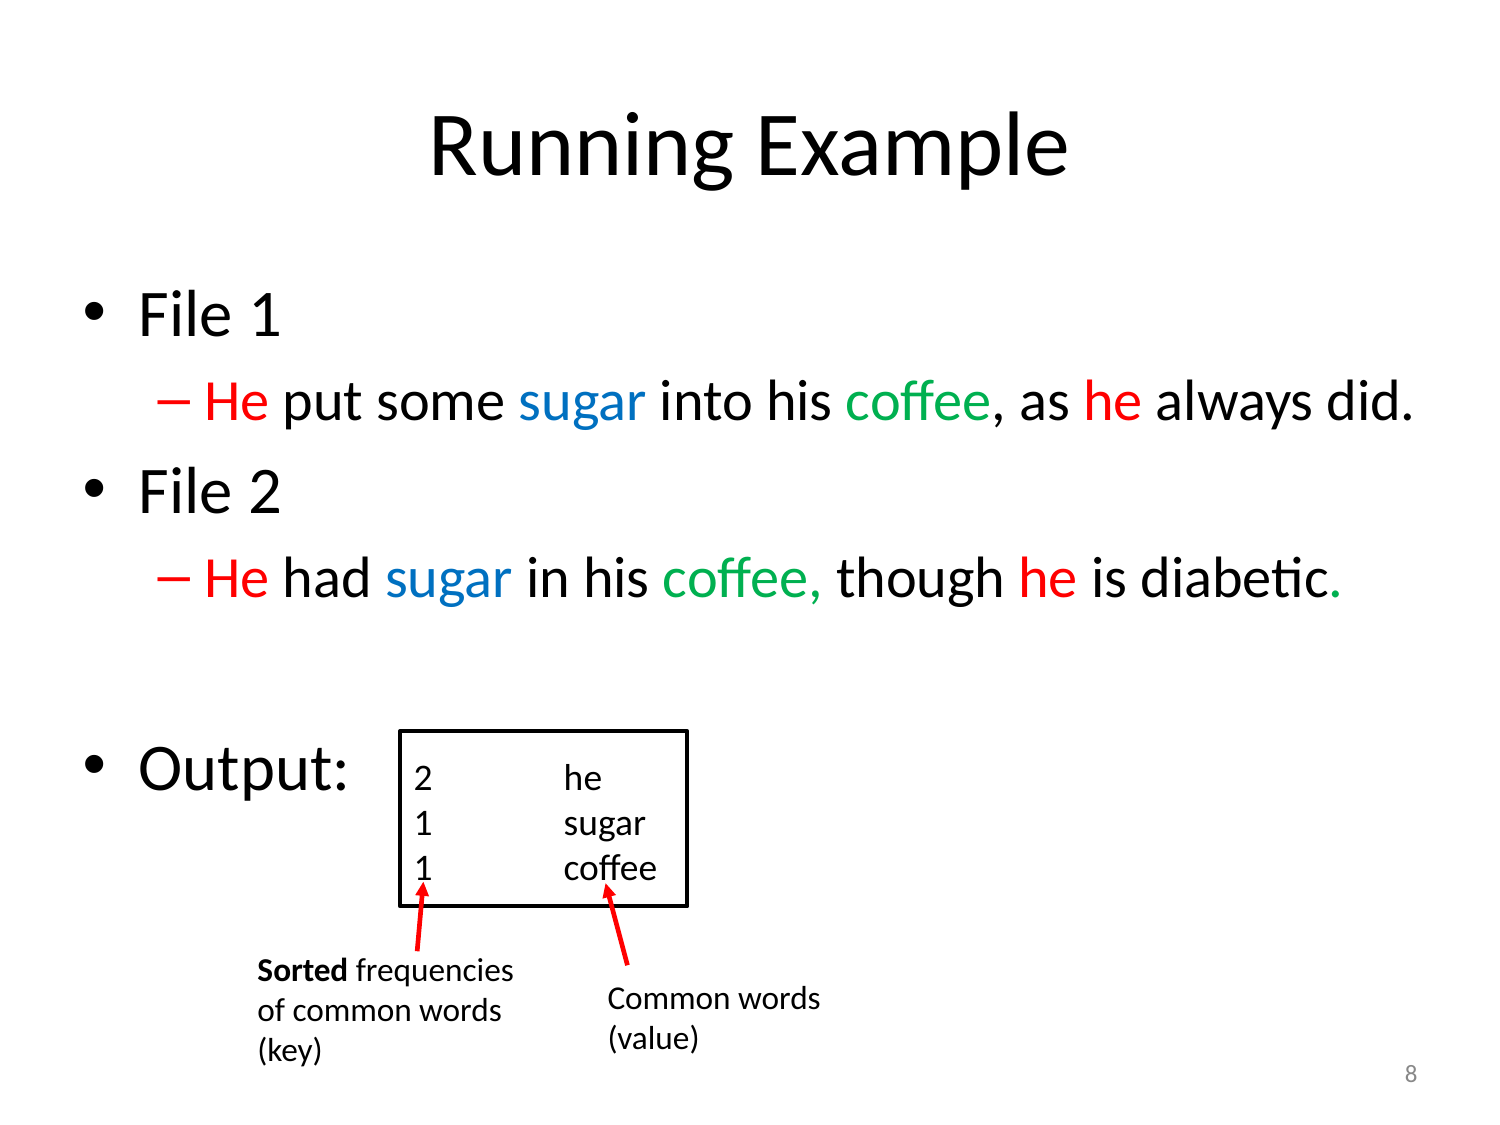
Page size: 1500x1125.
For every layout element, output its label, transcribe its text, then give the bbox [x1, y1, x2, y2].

title Running Example [74, 44, 1426, 234]
text_box Sorted frequencies of common words (key) [249, 940, 550, 1076]
text_box Common words (value) [600, 968, 875, 1064]
slide_number 8 [1394, 1050, 1426, 1096]
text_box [399, 731, 694, 907]
list File 1 He put some sugar into his coffee, as he always did. File 2 He had sugar in his coffee, though he is diabetic. Output: [74, 261, 1463, 1006]
